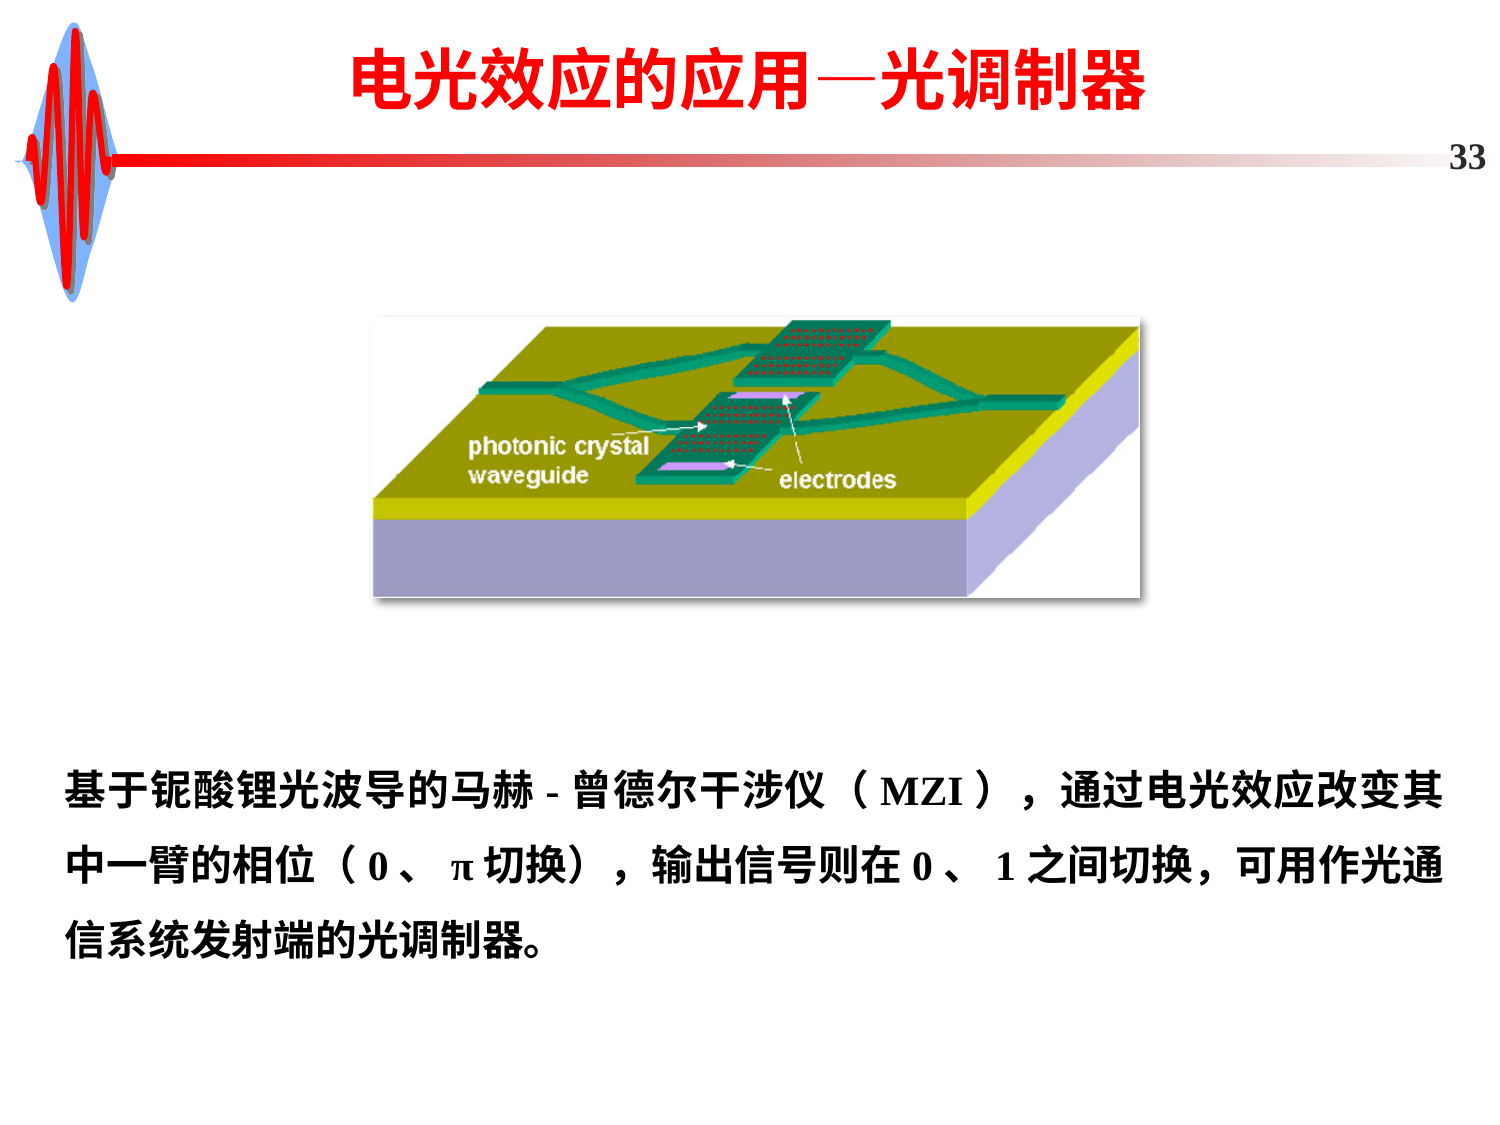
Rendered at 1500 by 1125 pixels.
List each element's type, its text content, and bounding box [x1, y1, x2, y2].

slide_number 33 [1371, 137, 1500, 173]
title 电光效应的应用—光调制器 [159, 19, 1334, 137]
text_box 基于铌酸锂光波导的马赫-曾德尔干涉仪（MZI），通过电光效应改变其中一臂的相位（0、π切换），输出信号则在0、1之间切换，可用作光通信系统发射端的光调制器。 [50, 731, 1459, 972]
picture [371, 317, 1140, 599]
